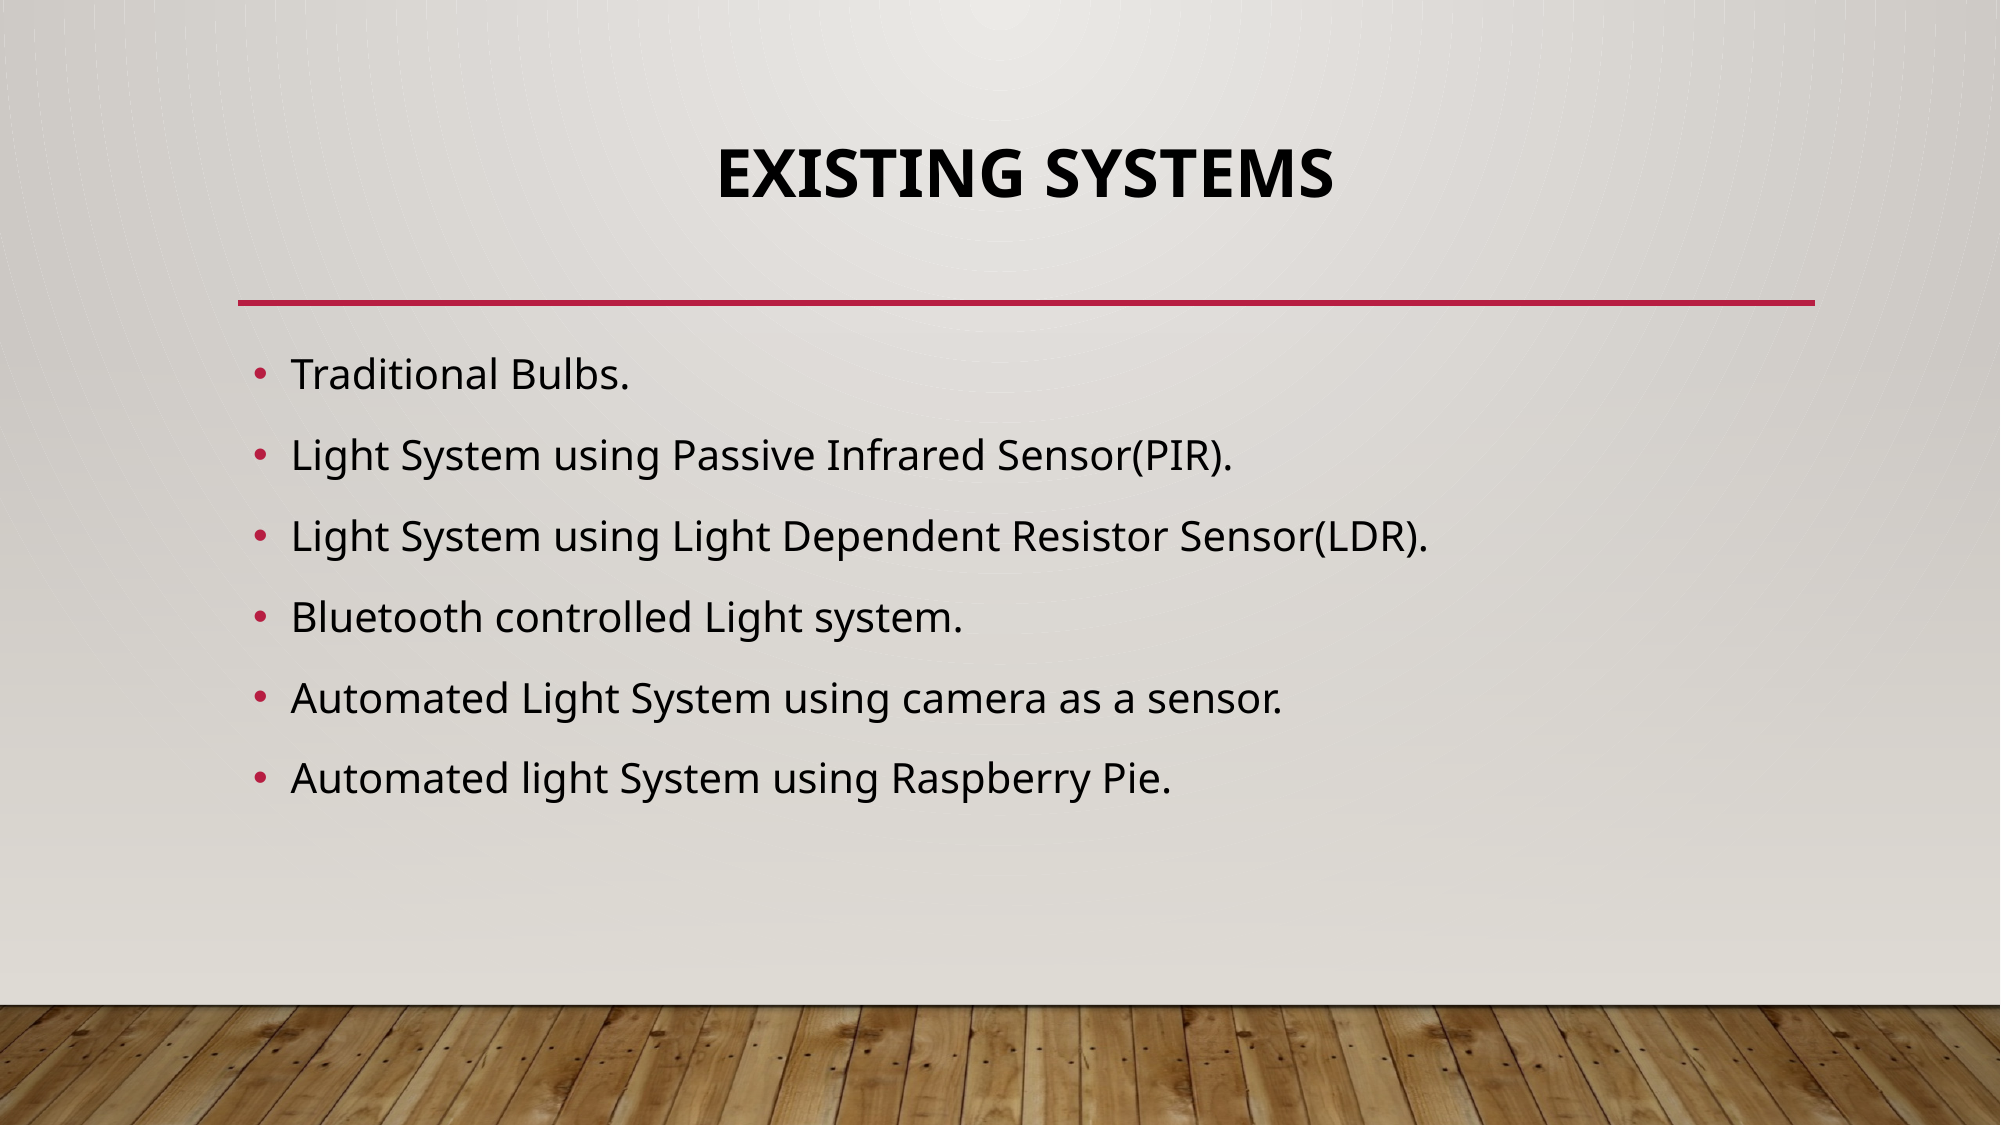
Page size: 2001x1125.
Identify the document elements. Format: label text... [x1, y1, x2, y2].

title EXISTING SYSTEMS [238, 131, 1814, 305]
list Traditional Bulbs. Light System using Passive Infrared Sensor(PIR). Light System using Light Dependent Resistor Sensor(LDR). Bluetooth controlled Light system. Automated Light System using camera as a sensor. Automated light System using Raspberry Pie. [238, 330, 1814, 897]
picture [0, 1005, 2000, 1125]
